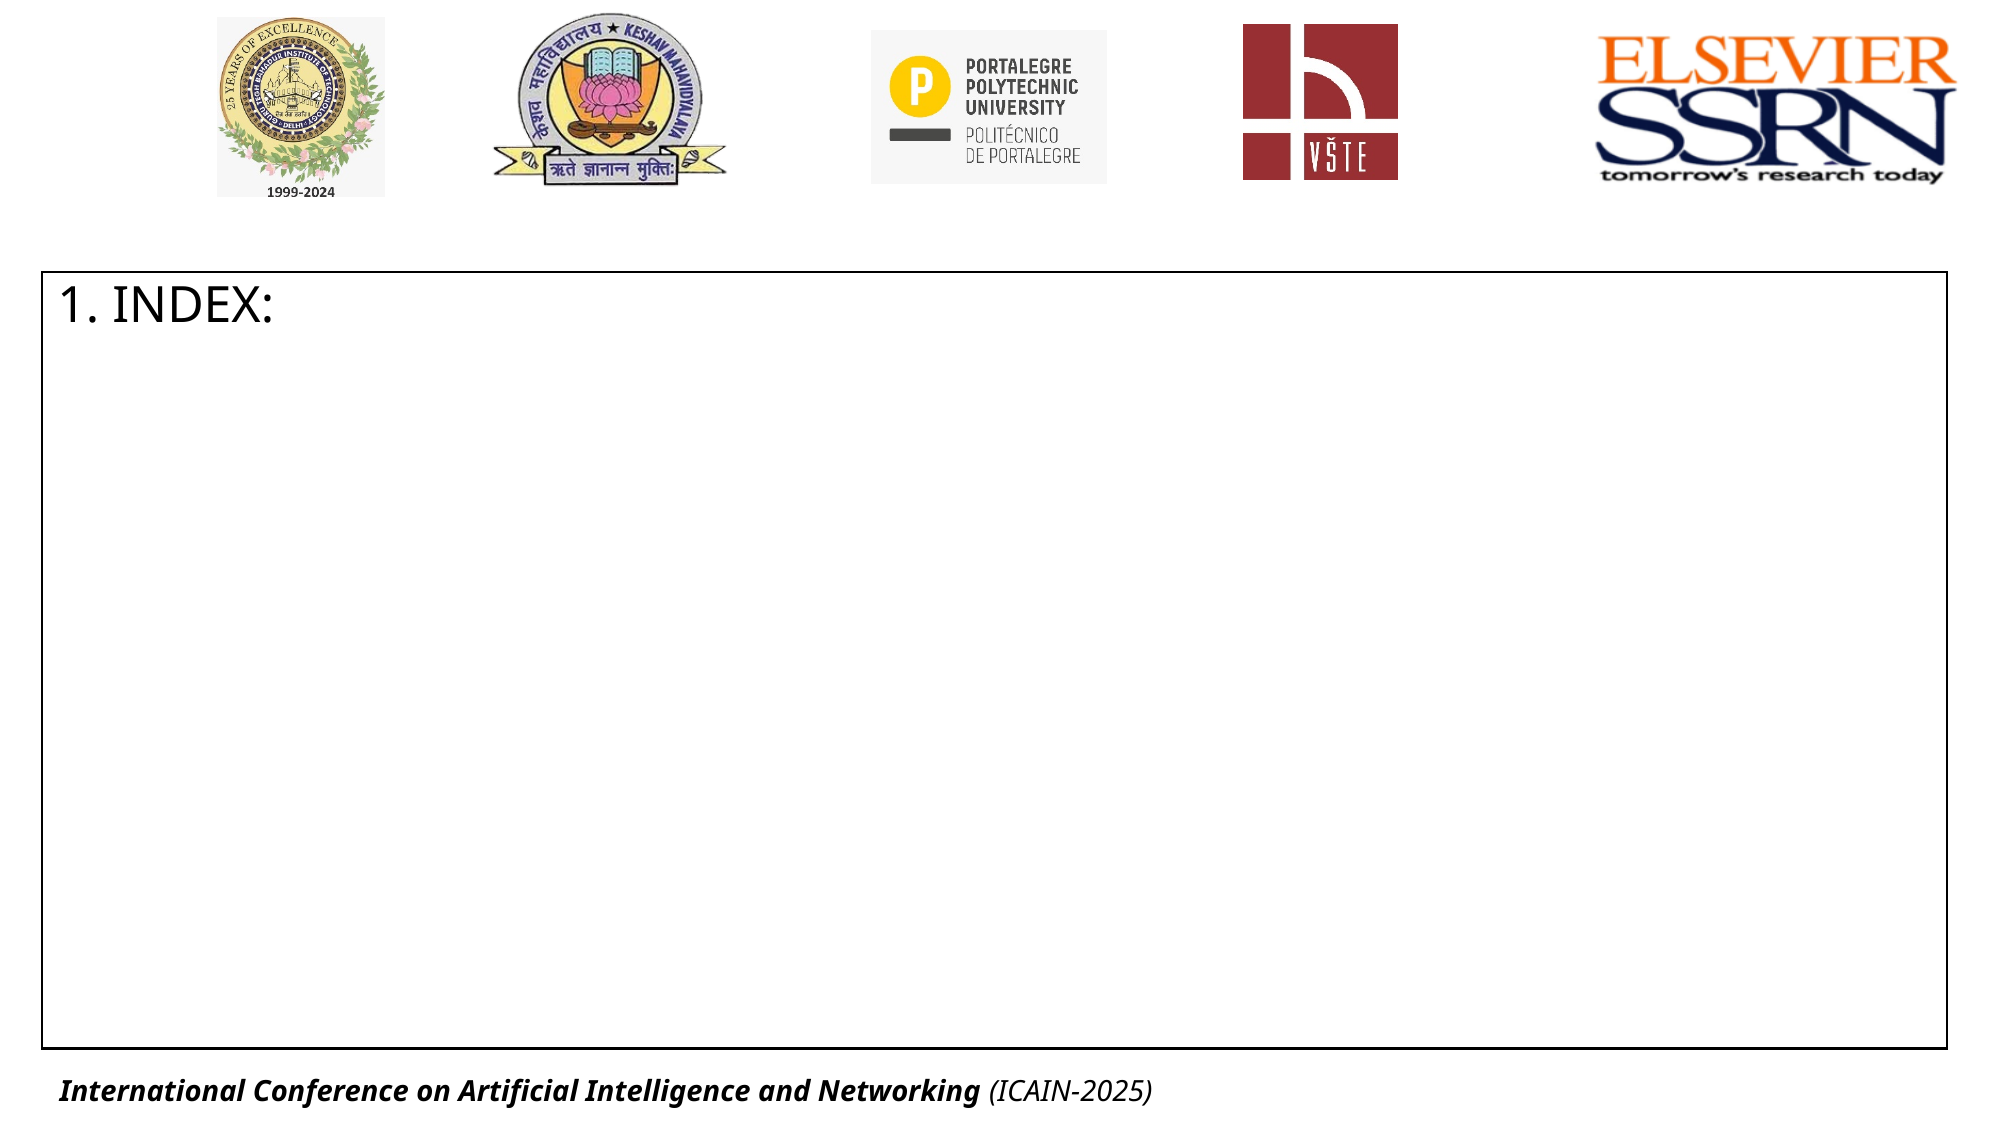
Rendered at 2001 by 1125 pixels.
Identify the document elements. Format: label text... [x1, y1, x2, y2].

picture [870, 30, 1108, 184]
picture [1593, 34, 1961, 188]
picture [1243, 24, 1398, 180]
subtitle 1. INDEX: [41, 271, 1948, 1050]
picture [478, 0, 739, 212]
picture [216, 17, 385, 197]
footer International Conference on Artificial Intelligence and Networking (ICAIN-2025) [44, 1059, 1961, 1120]
